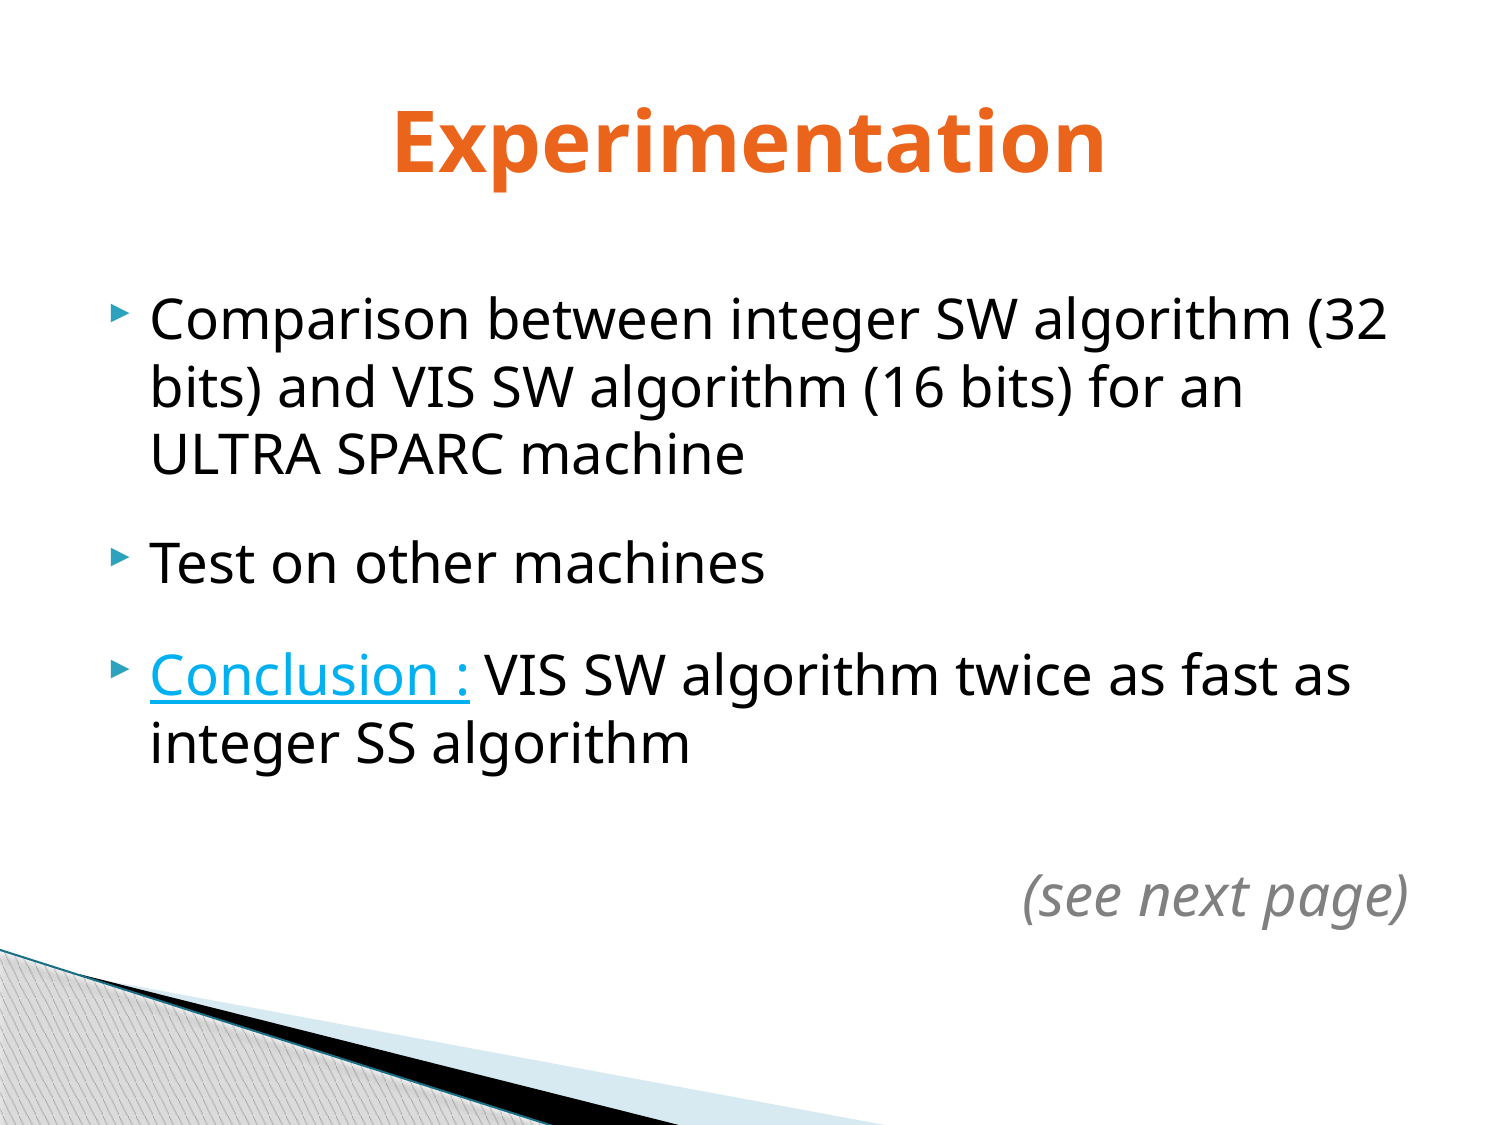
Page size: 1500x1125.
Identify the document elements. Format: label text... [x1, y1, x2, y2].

list Comparison between integer SW algorithm (32 bits) and VIS SW algorithm (16 bits) for an ULTRA SPARC machine Test on other machines Conclusion : VIS SW algorithm twice as fast as integer SS algorithm (see next page) [75, 243, 1425, 986]
title Experimentation [75, 45, 1425, 233]
